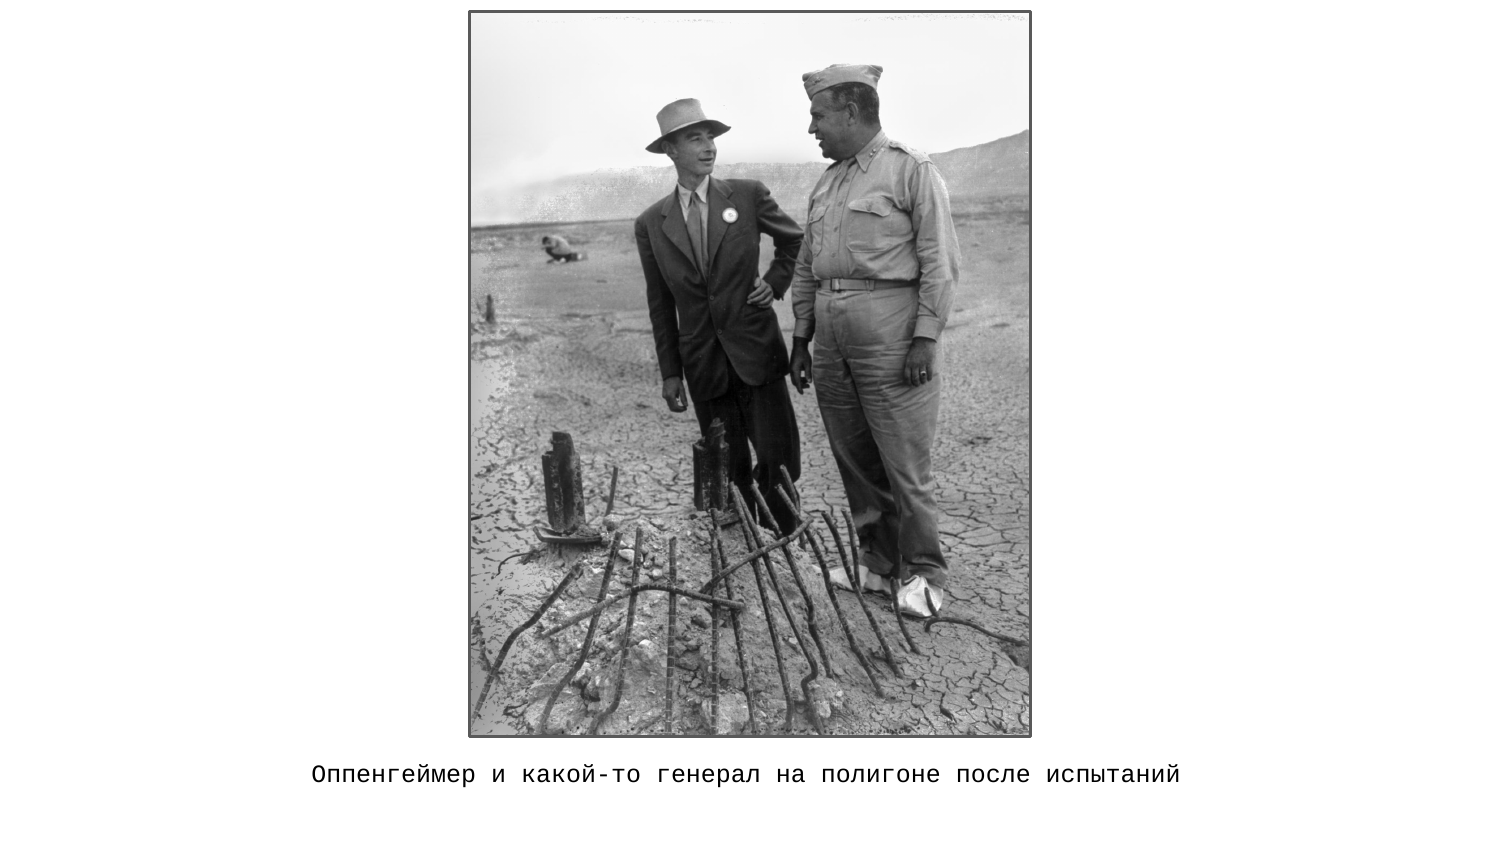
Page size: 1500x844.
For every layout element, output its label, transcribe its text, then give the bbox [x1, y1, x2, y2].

picture [470, 12, 1030, 736]
text_box Оппенгеймер и какой-то генерал на полигоне после испытаний [296, 742, 1204, 803]
